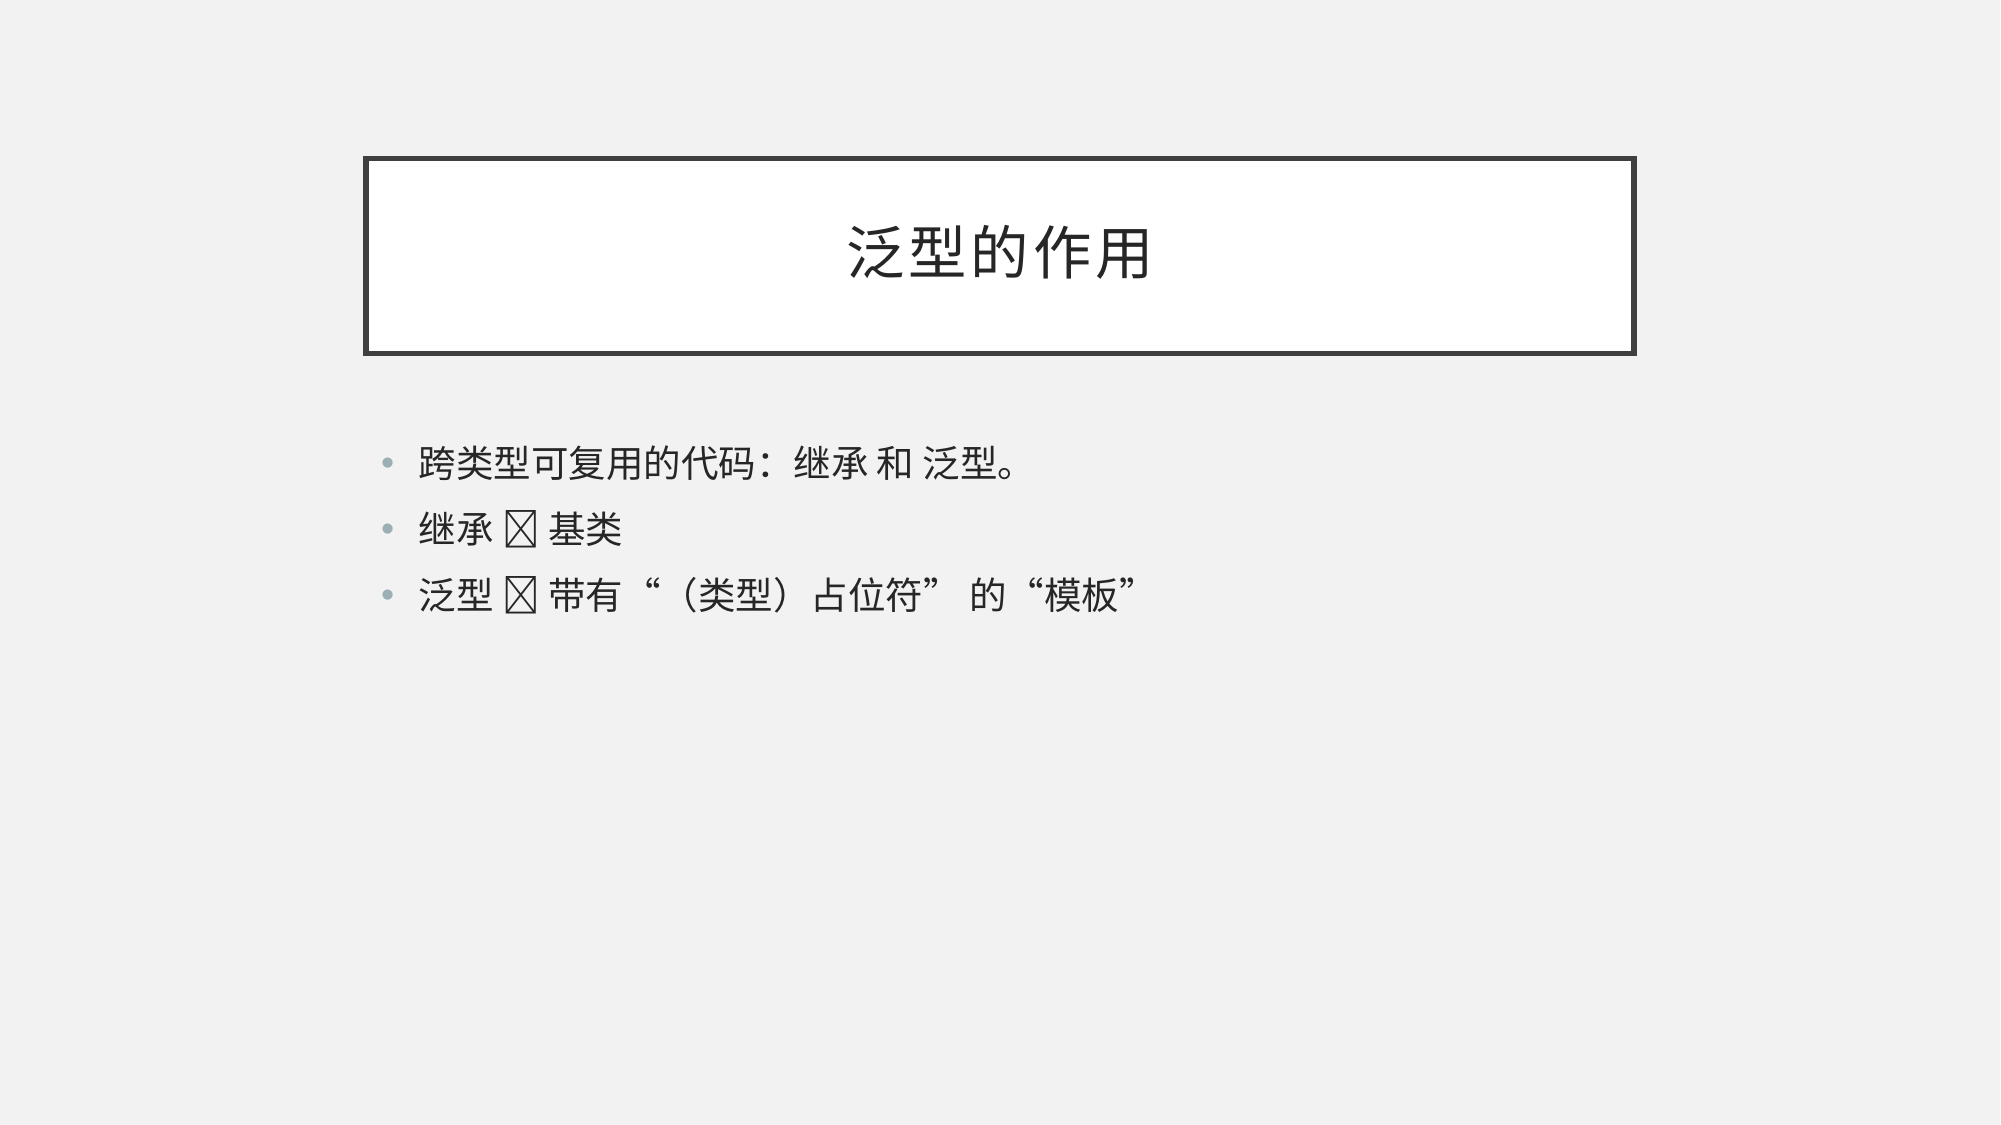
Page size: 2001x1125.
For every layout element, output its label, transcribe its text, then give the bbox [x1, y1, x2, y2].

list 跨类型可复用的代码：继承 和 泛型。 继承  基类 泛型  带有“（类型）占位符” 的“模板” [366, 432, 1634, 942]
title 泛型的作用 [363, 156, 1637, 356]
